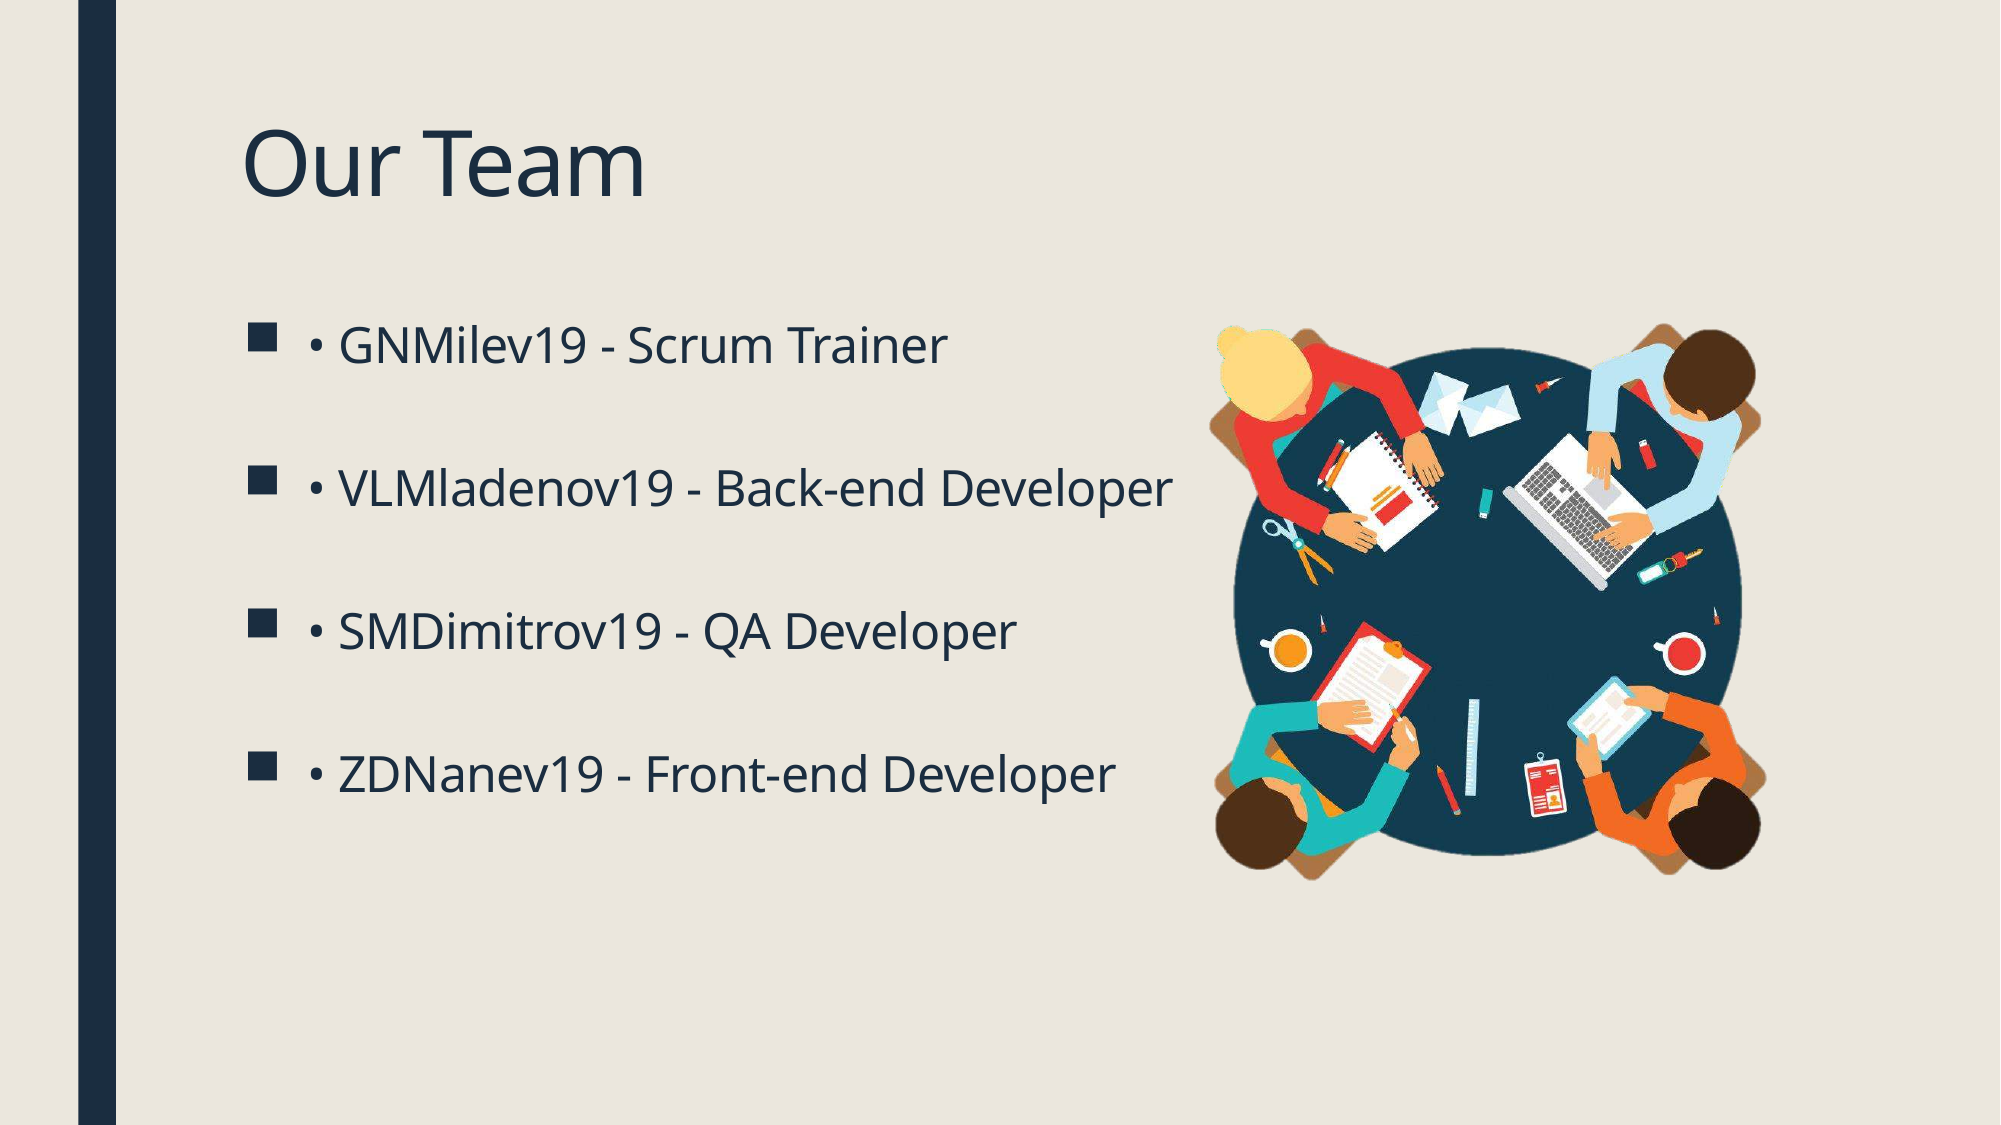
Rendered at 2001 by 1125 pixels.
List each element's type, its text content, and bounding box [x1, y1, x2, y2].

text_box • GNMilev19 - Scrum Trainer • VLMladenov19 - Back-end Developer • SMDimitrov19 - QA Developer • ZDNanev19 - Front-end Developer [242, 301, 1170, 803]
picture [1175, 289, 1801, 914]
title Our Team [237, 102, 878, 293]
